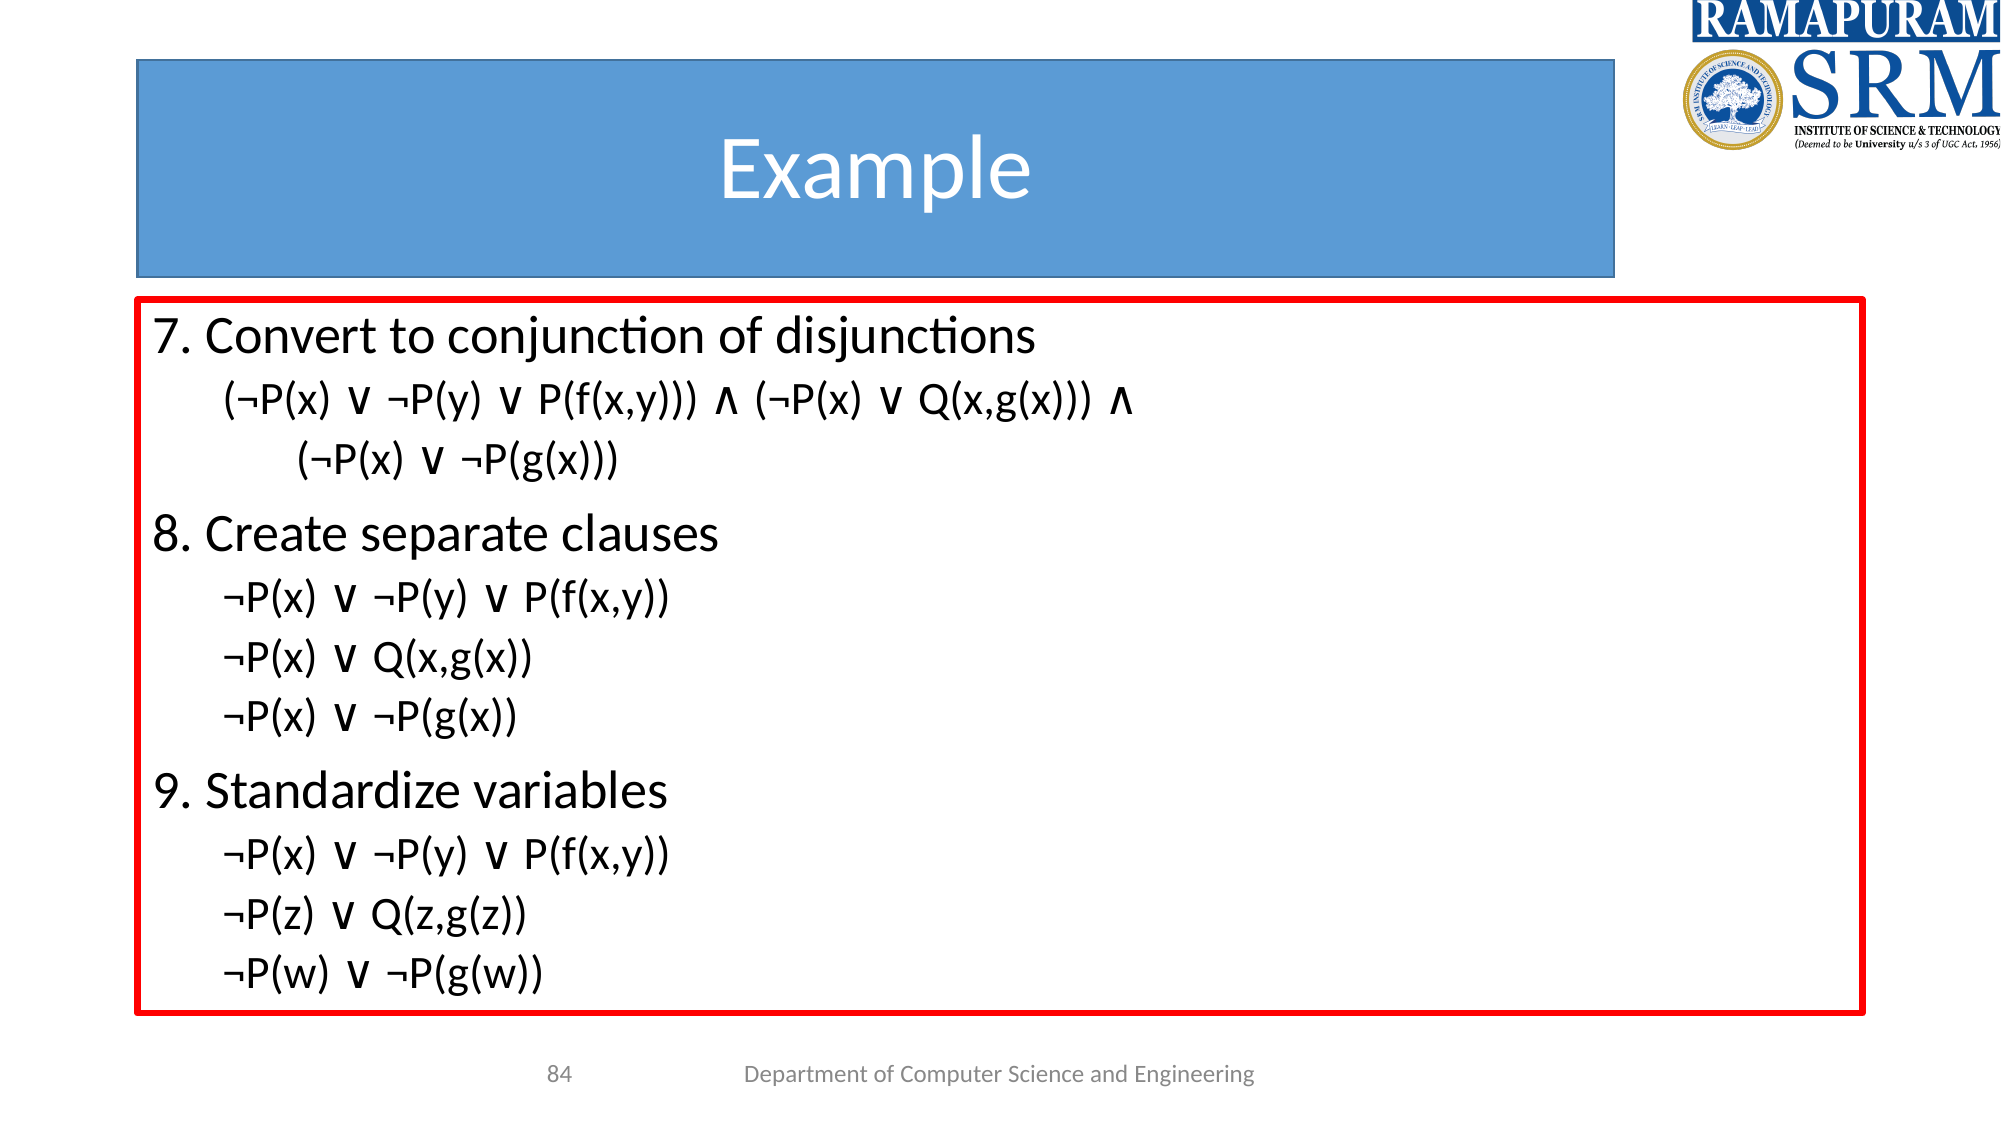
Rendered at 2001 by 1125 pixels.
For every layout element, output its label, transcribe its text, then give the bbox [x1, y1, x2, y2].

slide_number ‹#› [137, 1042, 588, 1103]
picture [1621, 0, 2001, 169]
list 7. Convert to conjunction of disjunctions (¬P(x) ∨ ¬P(y) ∨ P(f(x,y))) ∧ (¬P(x) ∨ Q(x,g(x))) ∧ (¬P(x) ∨ ¬P(g(x))) 8. Create separate clauses ¬P(x) ∨ ¬P(y) ∨ P(f(x,y)) ¬P(x) ∨ Q(x,g(x)) ¬P(x) ∨ ¬P(g(x)) 9. Standardize variables ¬P(x) ∨ ¬P(y) ∨ P(f(x,y)) ¬P(z) ∨ Q(z,g(z)) ¬P(w) ∨ ¬P(g(w)) [137, 299, 1863, 1014]
title Example [137, 59, 1615, 278]
footer Department of Computer Science and Engineering [662, 1042, 1338, 1103]
